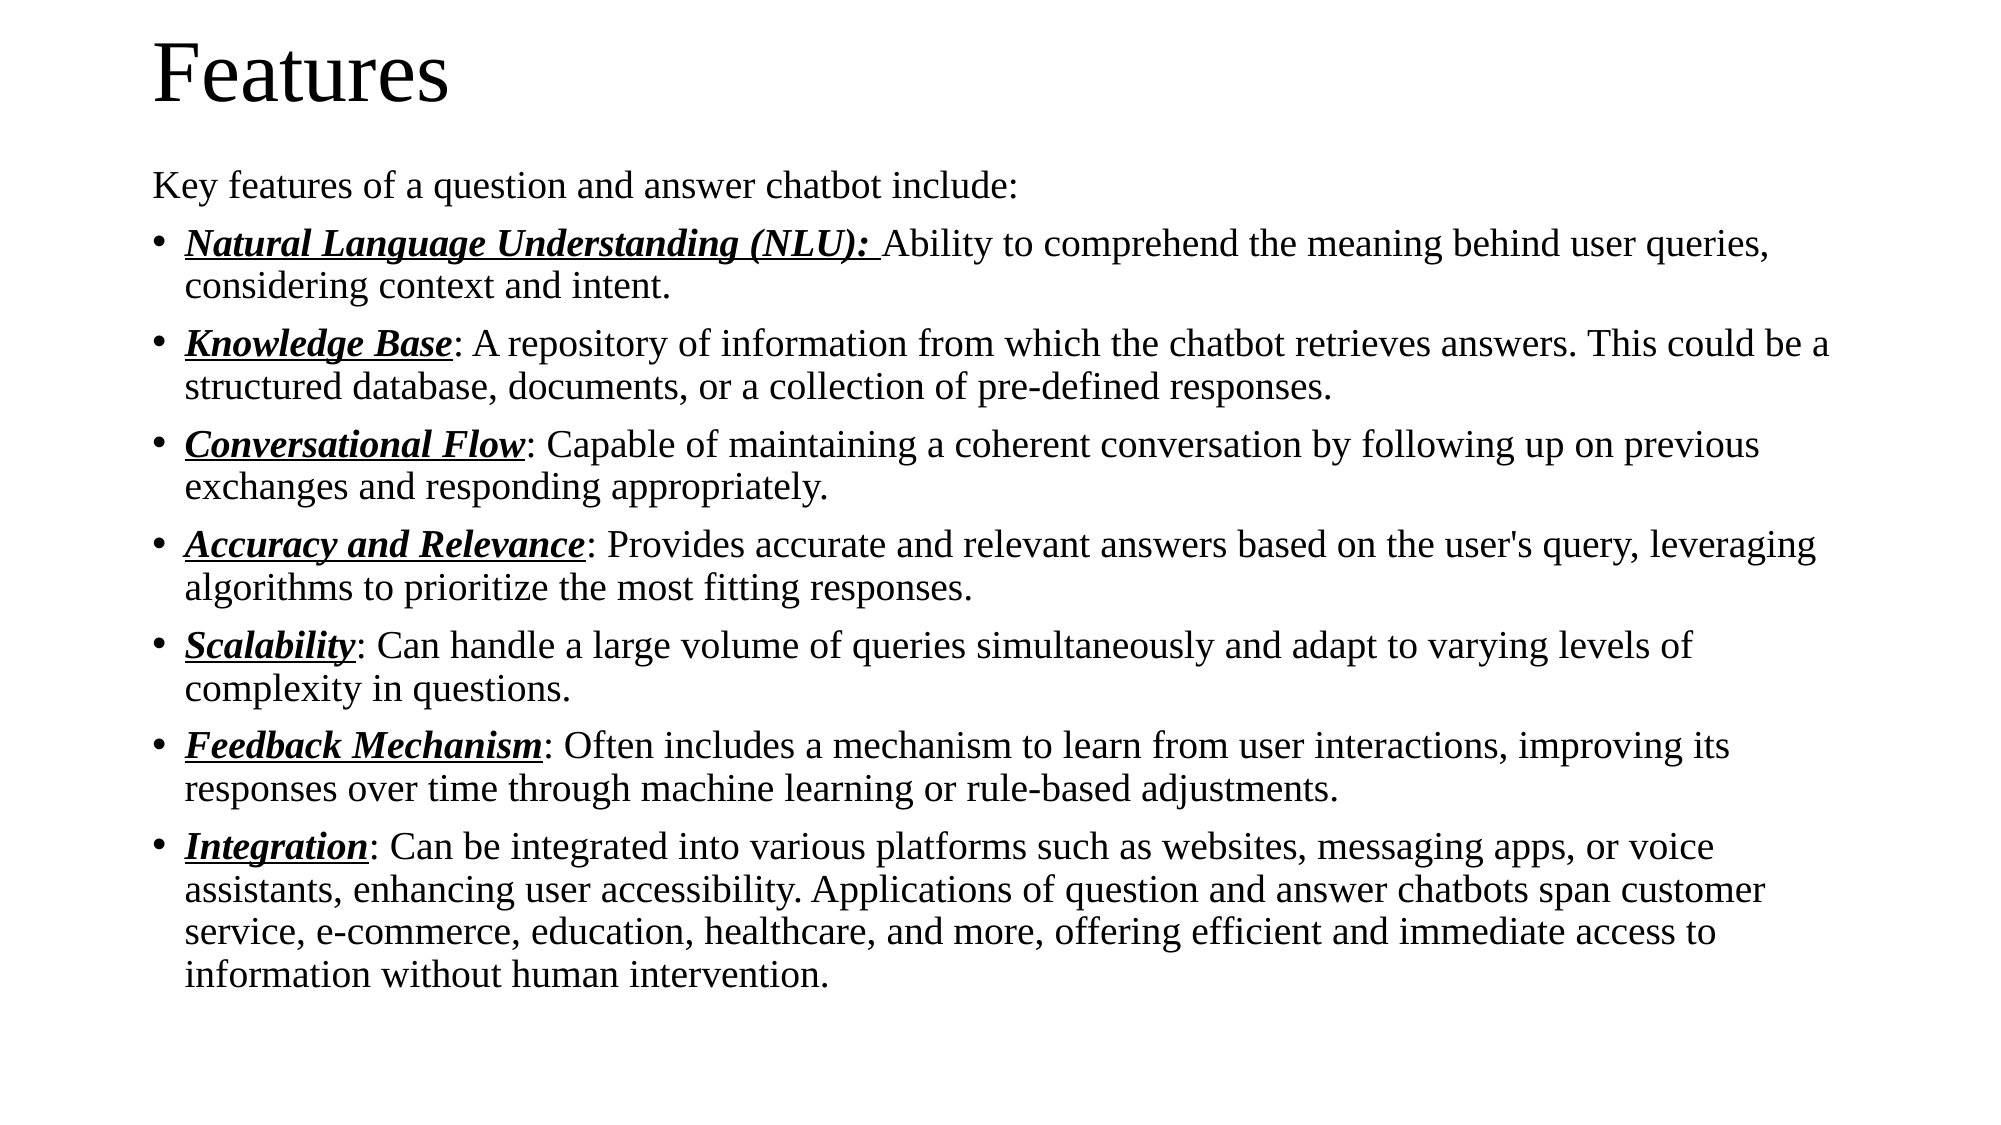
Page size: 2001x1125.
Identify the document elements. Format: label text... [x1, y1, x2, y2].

title Features [137, 17, 1863, 129]
list Key features of a question and answer chatbot include: Natural Language Understanding (NLU): Ability to comprehend the meaning behind user queries, considering context and intent. Knowledge Base: A repository of information from which the chatbot retrieves answers. This could be a structured database, documents, or a collection of pre-defined responses. Conversational Flow: Capable of maintaining a coherent conversation by following up on previous exchanges and responding appropriately. Accuracy and Relevance: Provides accurate and relevant answers based on the user's query, leveraging algorithms to prioritize the most fitting responses. Scalability: Can handle a large volume of queries simultaneously and adapt to varying levels of complexity in questions. Feedback Mechanism: Often includes a mechanism to learn from user interactions, improving its responses over time through machine learning or rule-based adjustments. Integration: Can be integrated into various platforms such as websites, messaging apps, or voice assistants, enhancing user accessibility. Applications of question and answer chatbots span customer service, e-commerce, education, healthcare, and more, offering efficient and immediate access to information without human intervention. [137, 156, 1863, 1014]
